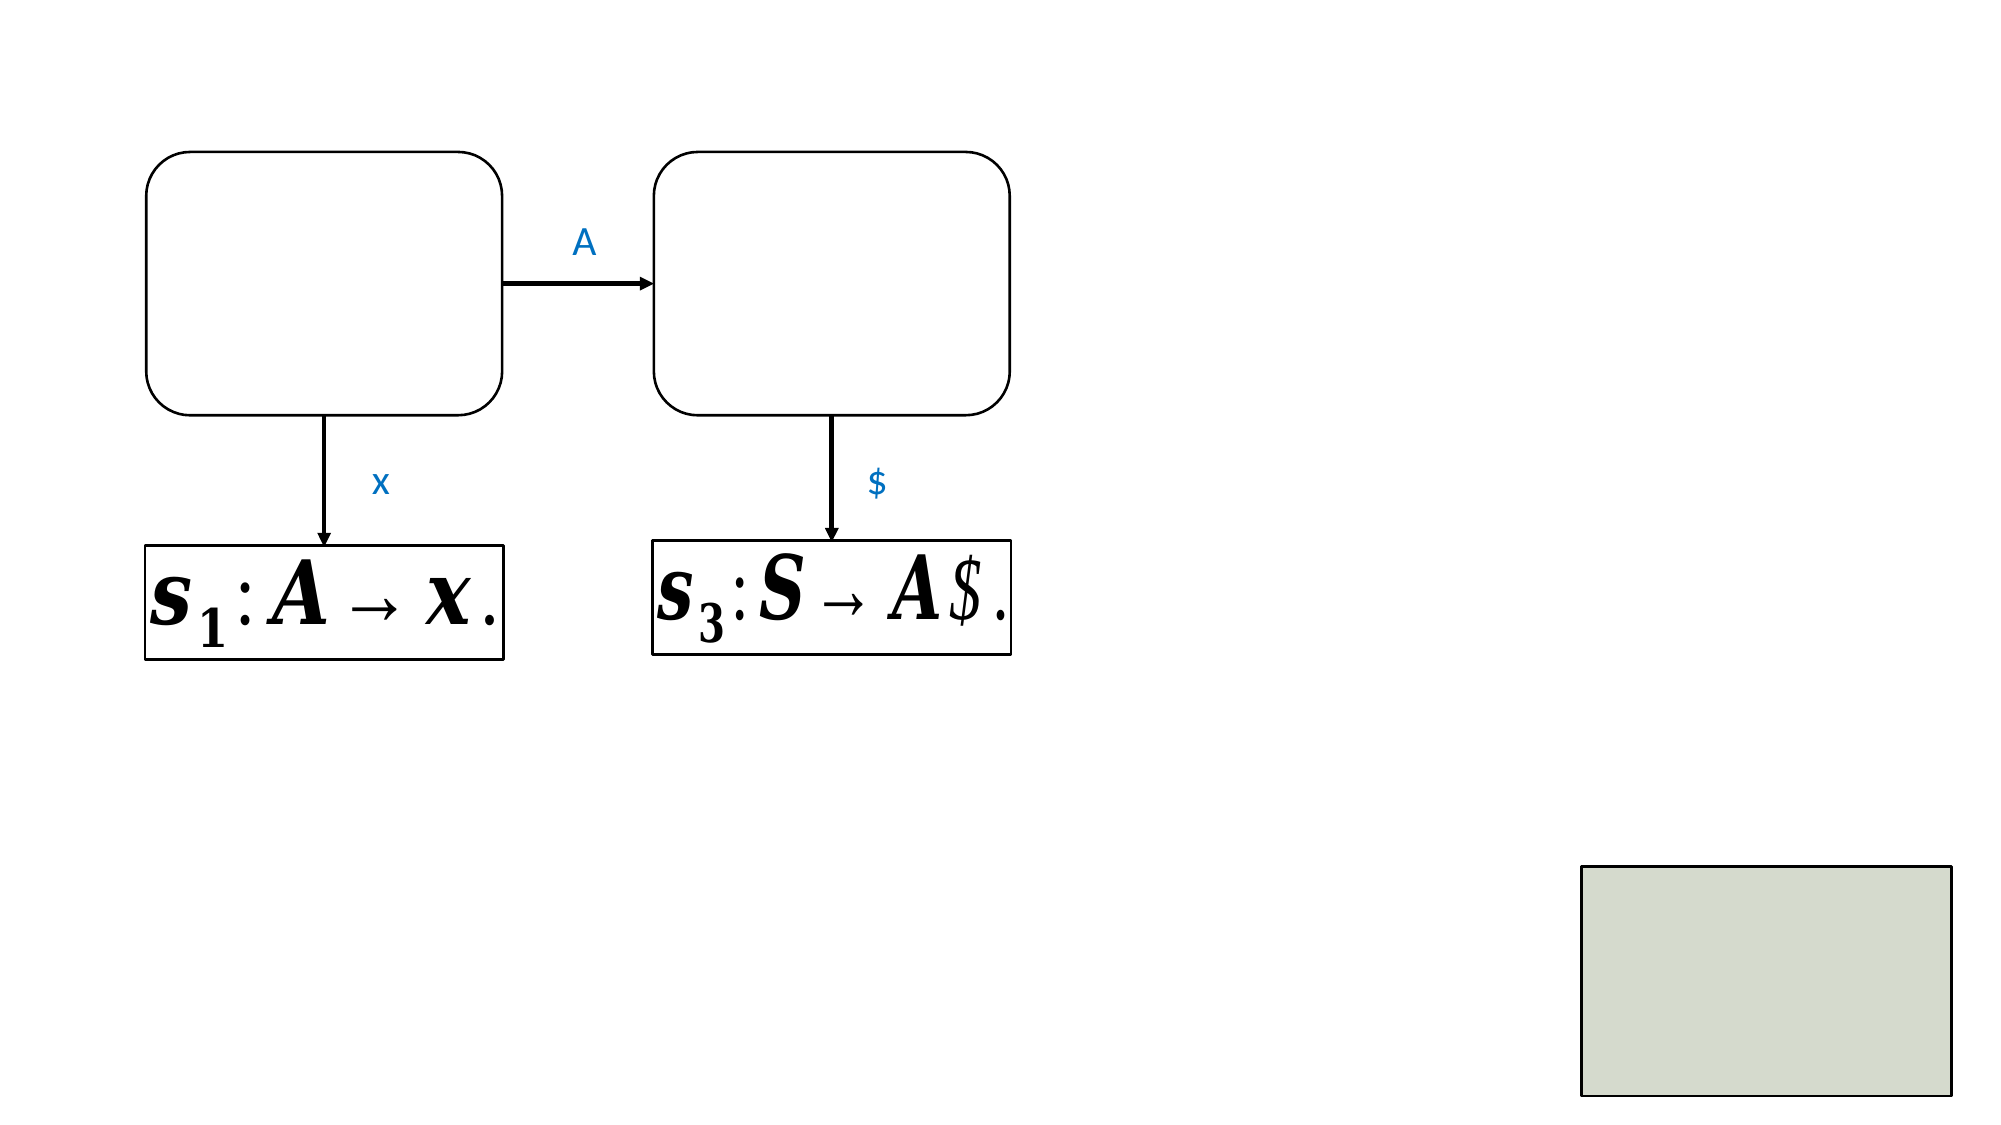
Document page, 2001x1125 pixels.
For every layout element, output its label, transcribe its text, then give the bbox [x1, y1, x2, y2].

text_box A [557, 206, 614, 272]
text_box $ [851, 445, 908, 511]
text_box x [357, 445, 414, 511]
